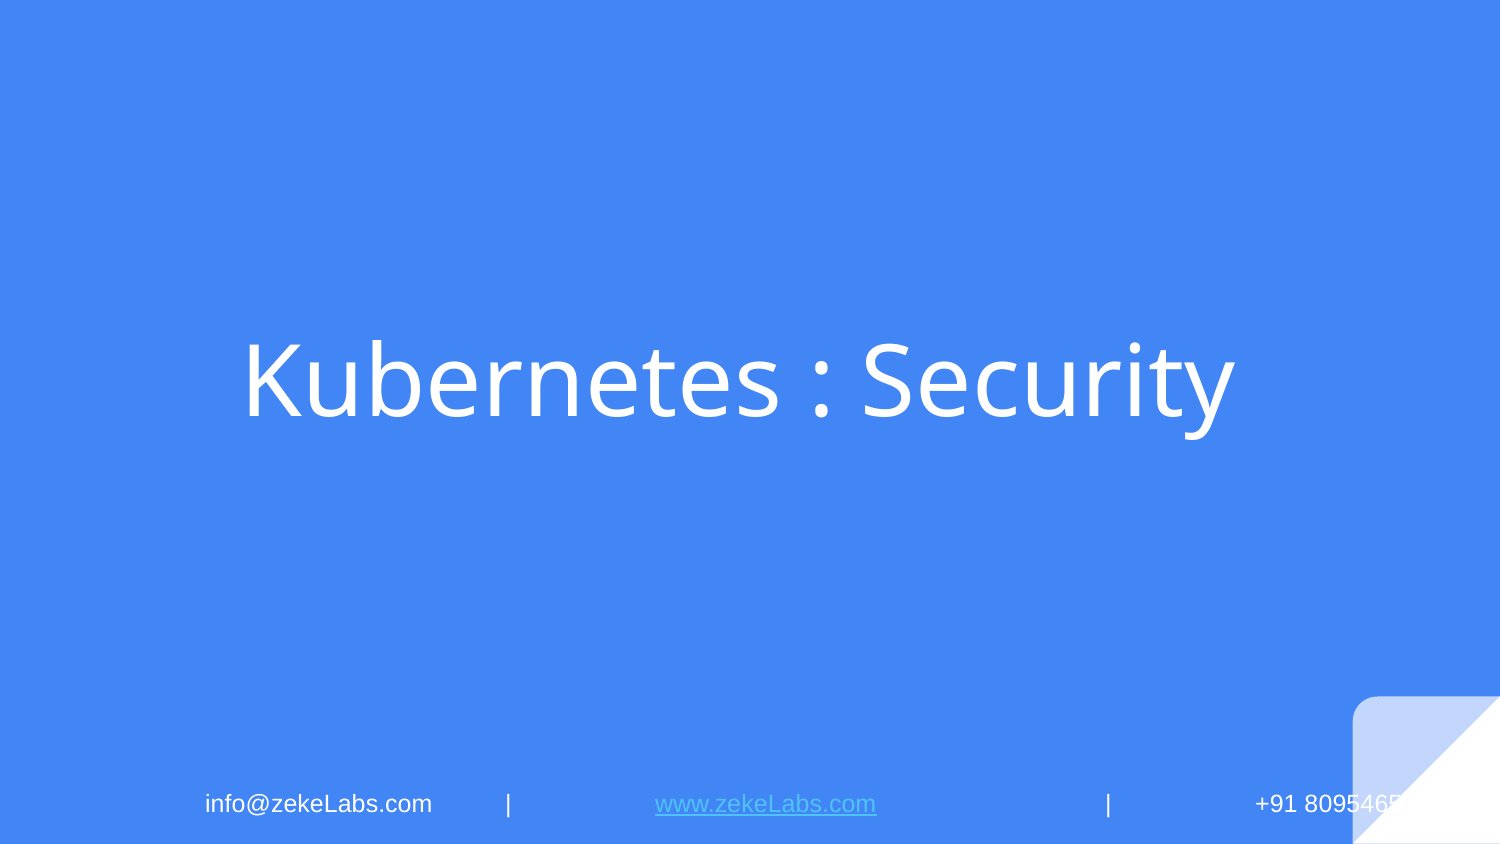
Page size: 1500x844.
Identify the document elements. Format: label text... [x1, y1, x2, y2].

title Kubernetes : Security [64, 298, 1413, 452]
text_box info@zekeLabs.com | www.zekeLabs.com | +91 8095465880 [0, 772, 1500, 844]
